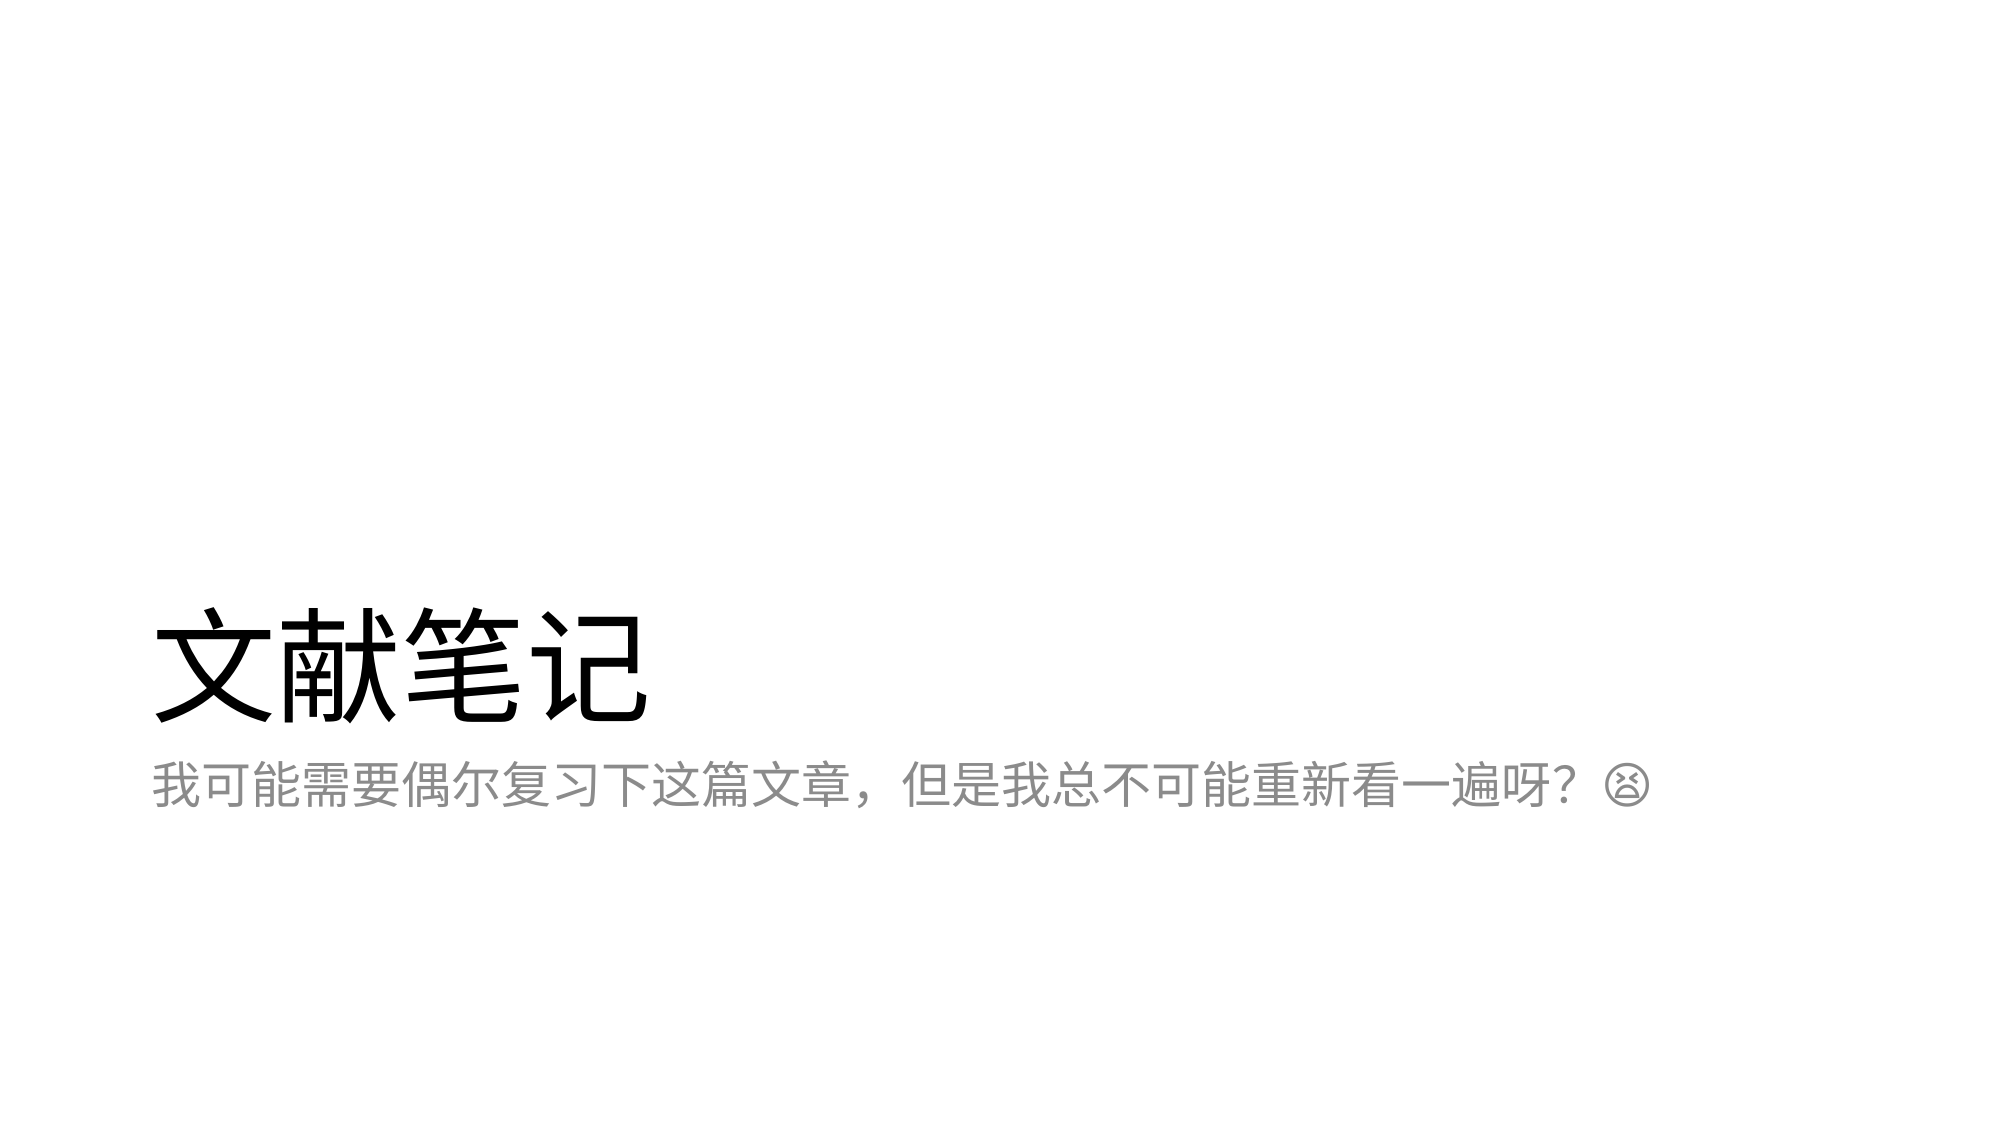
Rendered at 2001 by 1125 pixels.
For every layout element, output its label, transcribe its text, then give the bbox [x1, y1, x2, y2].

list 我可能需要偶尔复习下这篇文章，但是我总不可能重新看一遍呀？😫 [136, 752, 1862, 999]
title 文献笔记 [136, 280, 1862, 749]
